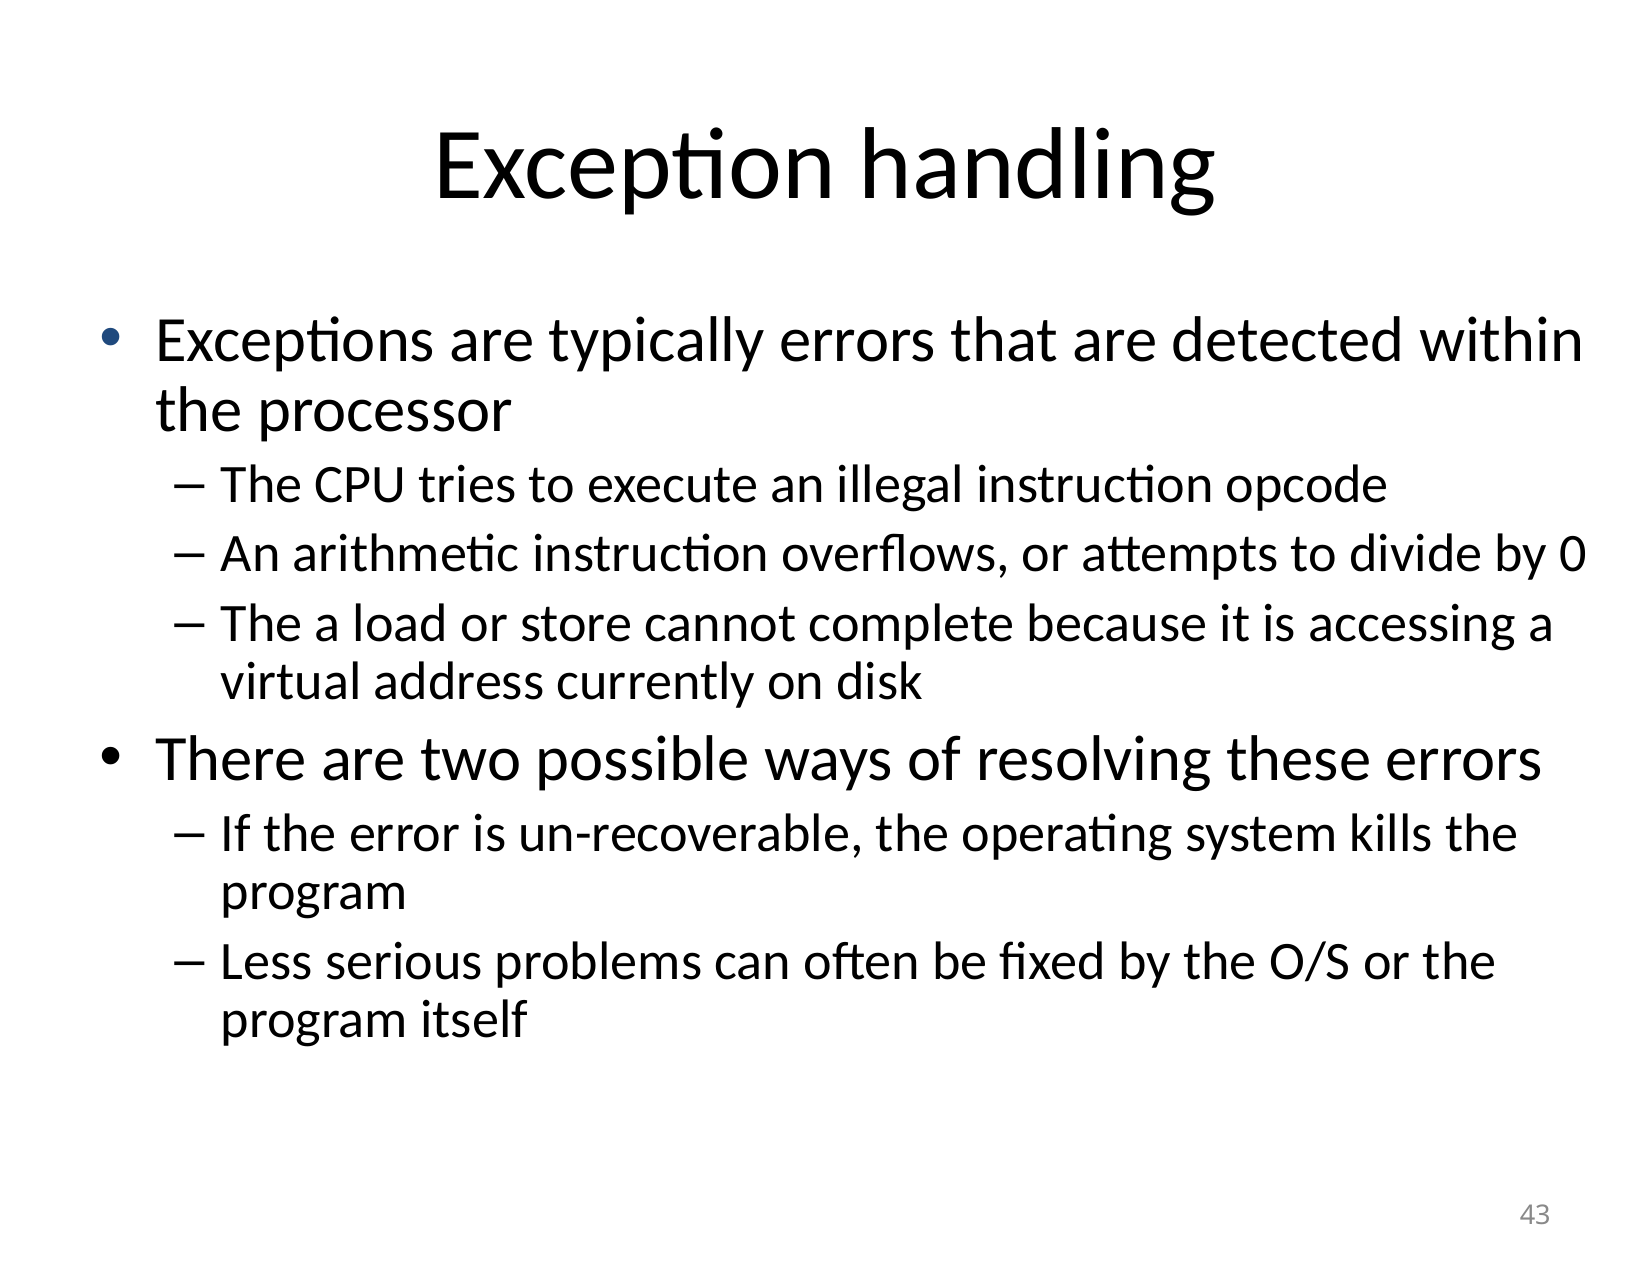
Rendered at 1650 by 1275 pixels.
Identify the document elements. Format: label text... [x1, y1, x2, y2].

title Exception handling [82, 51, 1568, 264]
text_box ‹#› [1182, 1181, 1568, 1250]
list Exceptions are typically errors that are detected within the processor The CPU tries to execute an illegal instruction opcode An arithmetic instruction overflows, or attempts to divide by 0 The a load or store cannot complete because it is accessing a virtual address currently on disk There are two possible ways of resolving these errors If the error is un-recoverable, the operating system kills the program Less serious problems can often be fixed by the O/S or the program itself [82, 297, 1611, 1139]
